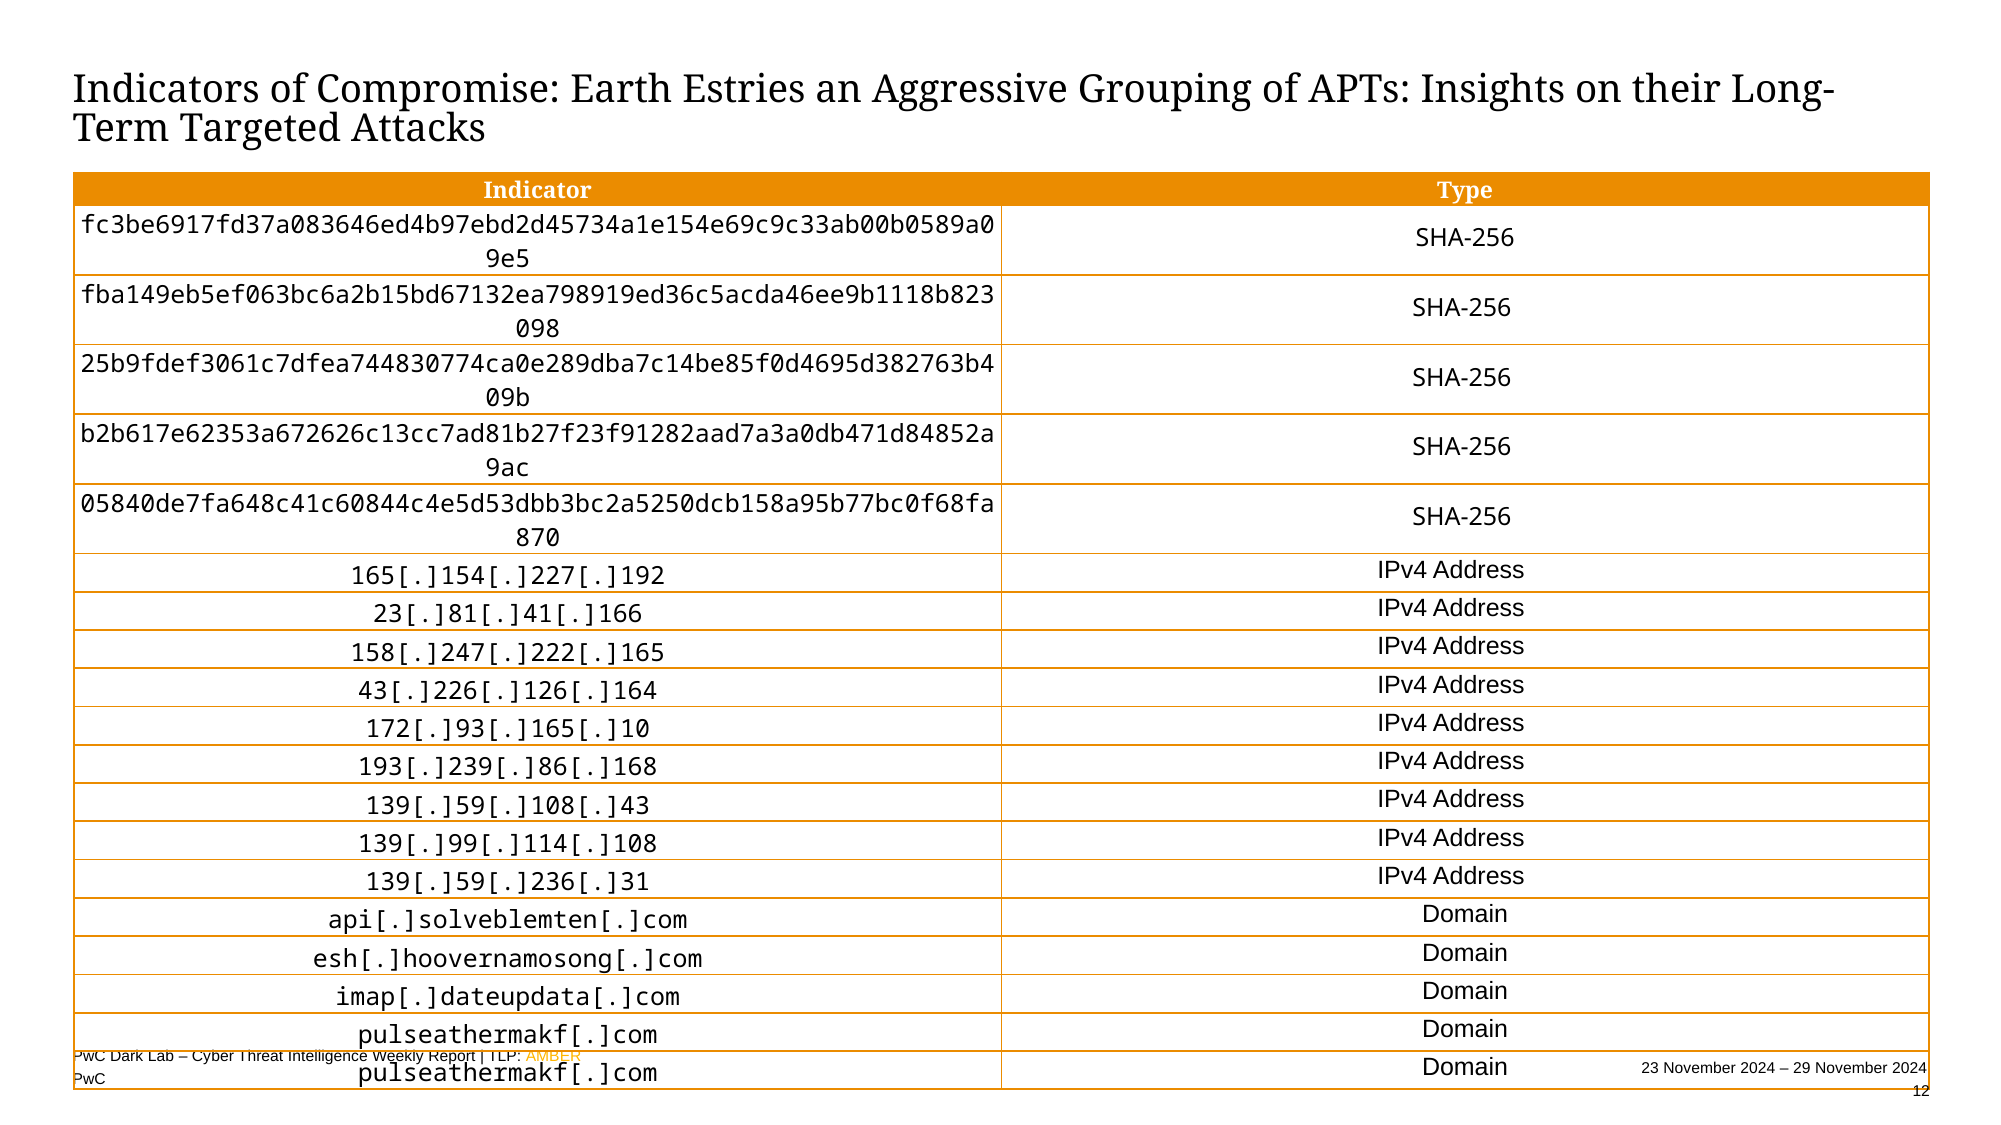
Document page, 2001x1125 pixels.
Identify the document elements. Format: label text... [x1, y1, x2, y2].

table_cell api[.]solveblemten[.]com [75, 899, 1001, 935]
table_cell 23[.]81[.]41[.]166 [75, 593, 1001, 629]
table_cell Domain [1002, 975, 1928, 1012]
table_cell b2b617e62353a672626c13cc7ad81b27f23f91282aad7a3a0db471d84852a9ac [75, 415, 1001, 483]
table_cell pulseathermakf[.]com [75, 1052, 1001, 1088]
table_cell fc3be6917fd37a083646ed4b97ebd2d45734a1e154e69c9c33ab00b0589a09e5 [75, 206, 1001, 274]
table_header Type [1002, 173, 1928, 204]
table_cell IPv4 Address [1002, 669, 1928, 706]
table_cell IPv4 Address [1002, 860, 1928, 897]
table_cell fba149eb5ef063bc6a2b15bd67132ea798919ed36c5acda46ee9b1118b823098 [75, 276, 1001, 344]
table_cell SHA-256 [1002, 485, 1928, 553]
table_cell esh[.]hoovernamosong[.]com [75, 937, 1001, 974]
table_cell 43[.]226[.]126[.]164 [75, 669, 1001, 706]
table_cell 193[.]239[.]86[.]168 [75, 746, 1001, 782]
table_cell IPv4 Address [1002, 707, 1928, 744]
table_cell IPv4 Address [1002, 784, 1928, 820]
table_cell 139[.]99[.]114[.]108 [75, 822, 1001, 859]
table_cell SHA-256 [1002, 345, 1928, 413]
table_cell 158[.]247[.]222[.]165 [75, 631, 1001, 667]
table_cell 05840de7fa648c41c60844c4e5d53dbb3bc2a5250dcb158a95b77bc0f68fa870 [75, 485, 1001, 553]
table_cell 165[.]154[.]227[.]192 [75, 554, 1001, 591]
table_cell imap[.]dateupdata[.]com [75, 975, 1001, 1012]
table_cell 139[.]59[.]236[.]31 [75, 860, 1001, 897]
title Indicators of Compromise: Earth Estries an Aggressive Grouping of APTs: Insights on their Long-Term Targeted Attacks [72, 70, 1928, 150]
slide_number 12 [1640, 1077, 1930, 1100]
table_cell pulseathermakf[.]com [75, 1014, 1001, 1050]
table_cell IPv4 Address [1002, 822, 1928, 859]
table_cell SHA-256 [1002, 276, 1928, 344]
table_cell IPv4 Address [1002, 554, 1928, 591]
table_cell Domain [1002, 899, 1928, 935]
table_cell 139[.]59[.]108[.]43 [75, 784, 1001, 820]
table_cell IPv4 Address [1002, 746, 1928, 782]
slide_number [1536, 1048, 1928, 1078]
table_cell Domain [1002, 1052, 1640, 1088]
table_header Indicator [75, 173, 1001, 204]
table_cell SHA-256 [1002, 415, 1928, 483]
table_cell 25b9fdef3061c7dfea744830774ca0e289dba7c14be85f0d4695d382763b409b [75, 345, 1001, 413]
table_cell 172[.]93[.]165[.]10 [75, 707, 1001, 744]
table_cell Domain [1002, 937, 1928, 974]
table_cell Domain [1002, 1014, 1928, 1050]
table_cell IPv4 Address [1002, 593, 1928, 629]
table_cell SHA-256 [1002, 206, 1928, 274]
table_cell IPv4 Address [1002, 631, 1928, 667]
